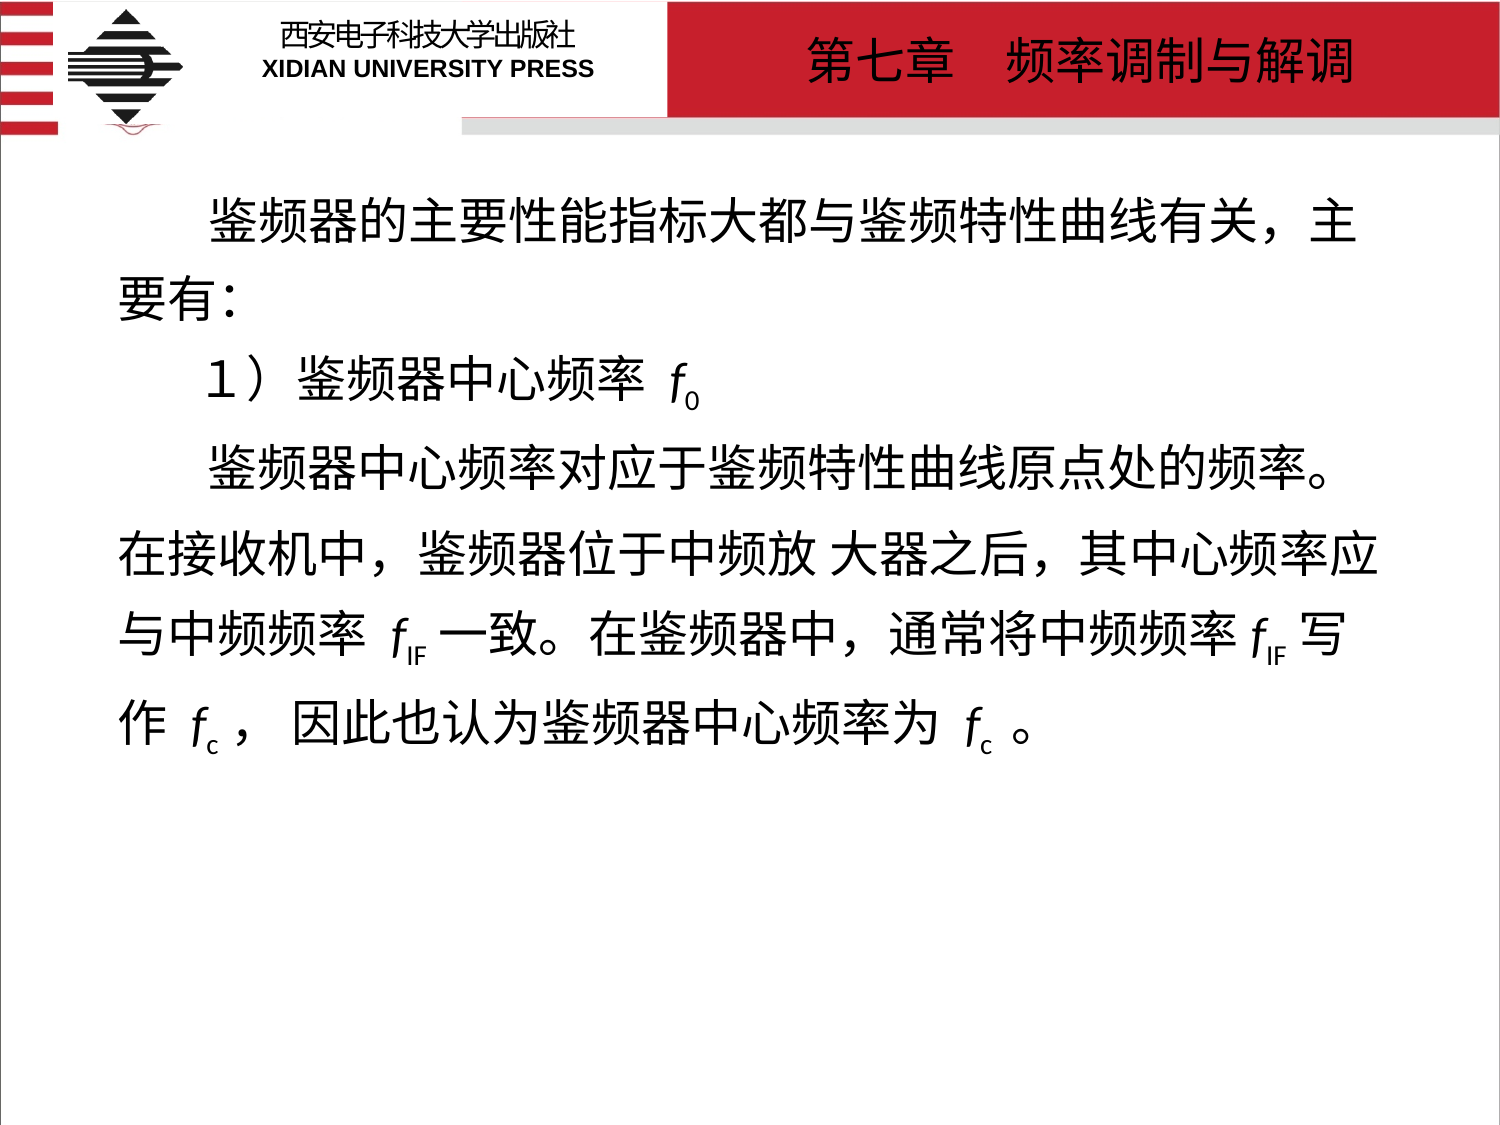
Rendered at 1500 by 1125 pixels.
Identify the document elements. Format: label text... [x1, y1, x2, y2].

title 鉴频器的主要性能指标大都与鉴频特性曲线有关，主要有： １）鉴频器中心频率 f0 鉴频器中心频率对应于鉴频特性曲线原点处的频率。在接收机中，鉴频器位于中频放 大器之后，其中心频率应与中频频率 fIF一致。在鉴频器中，通常将中频频率fIF写作 fc， 因此也认为鉴频器中心频率为 fc 。 [103, 163, 1397, 1019]
picture [0, 1, 1500, 1125]
